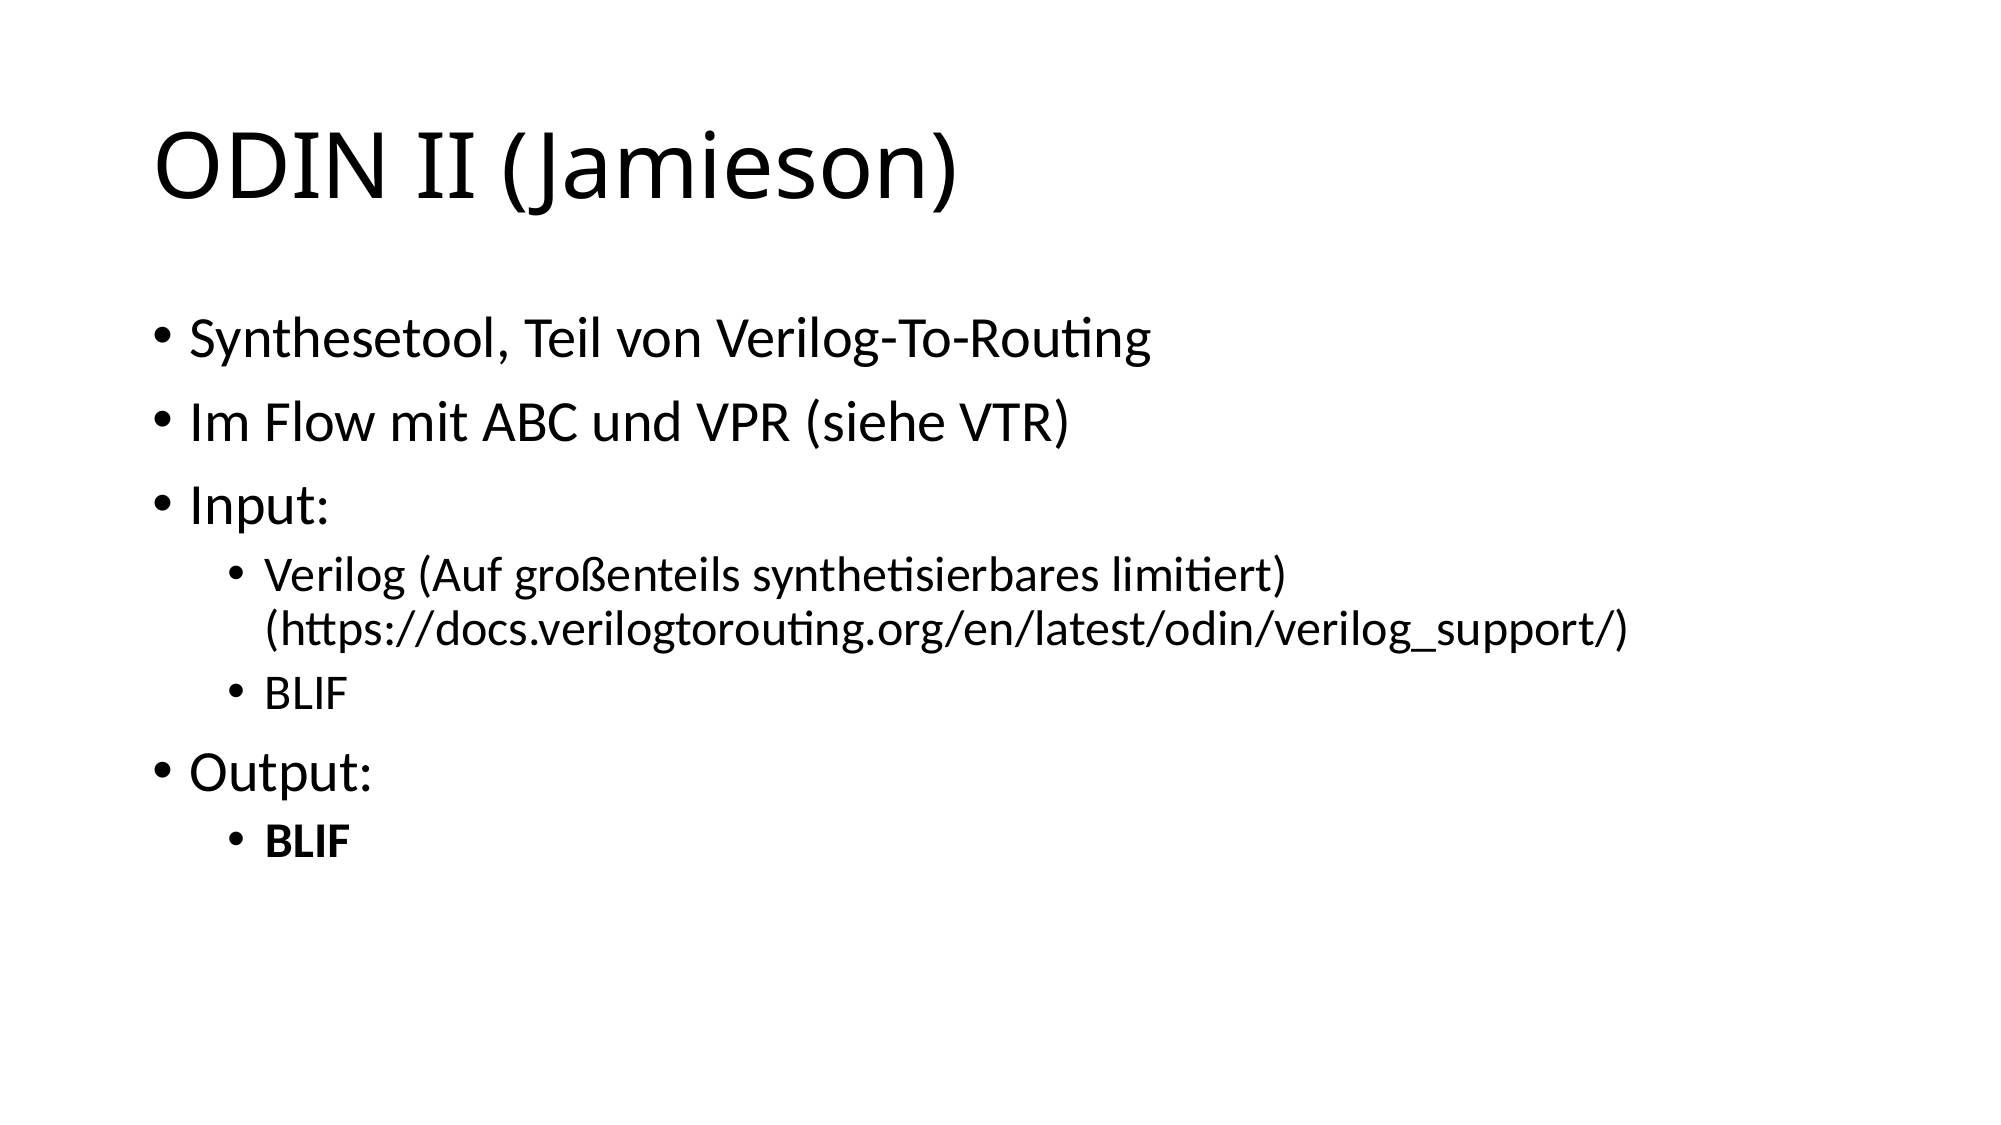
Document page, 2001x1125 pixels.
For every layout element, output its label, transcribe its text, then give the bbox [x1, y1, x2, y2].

title ODIN II (Jamieson) [137, 59, 1863, 278]
list Synthesetool, Teil von Verilog-To-Routing Im Flow mit ABC und VPR (siehe VTR) Input: Verilog (Auf großenteils synthetisierbares limitiert) (https://docs.verilogtorouting.org/en/latest/odin/verilog_support/) BLIF Output: BLIF [137, 299, 1863, 1014]
